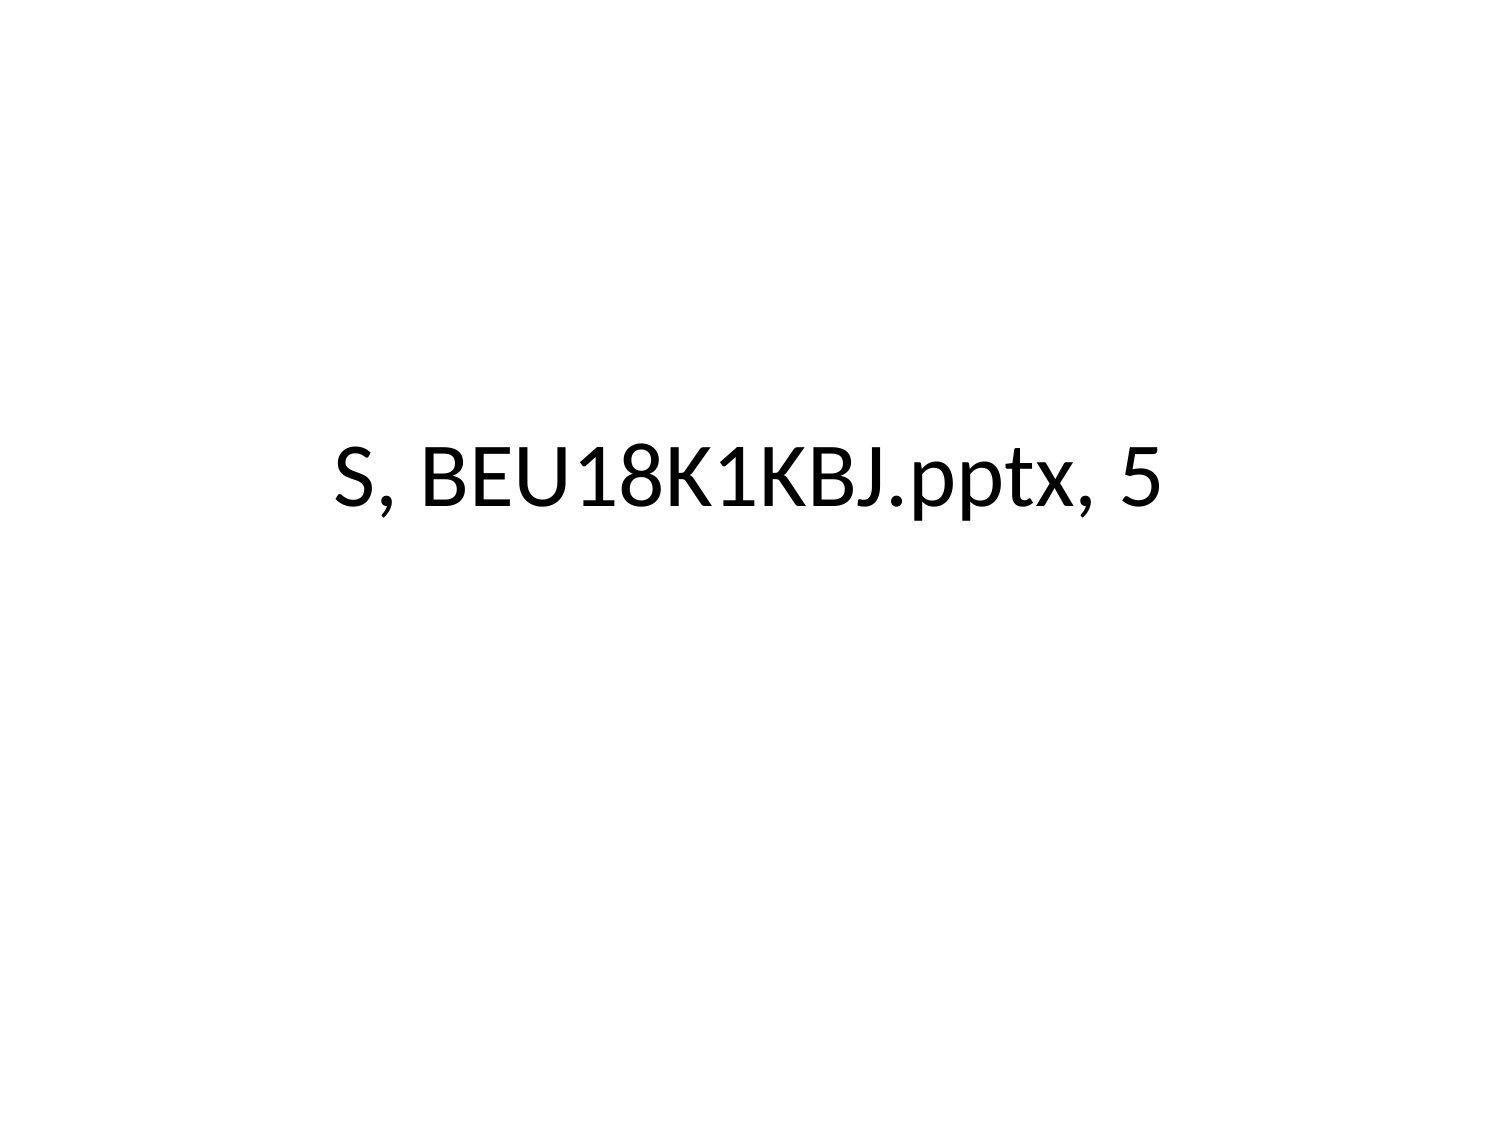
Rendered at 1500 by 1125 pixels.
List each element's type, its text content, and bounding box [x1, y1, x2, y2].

title S, BEU18K1KBJ.pptx, 5 [112, 349, 1388, 591]
